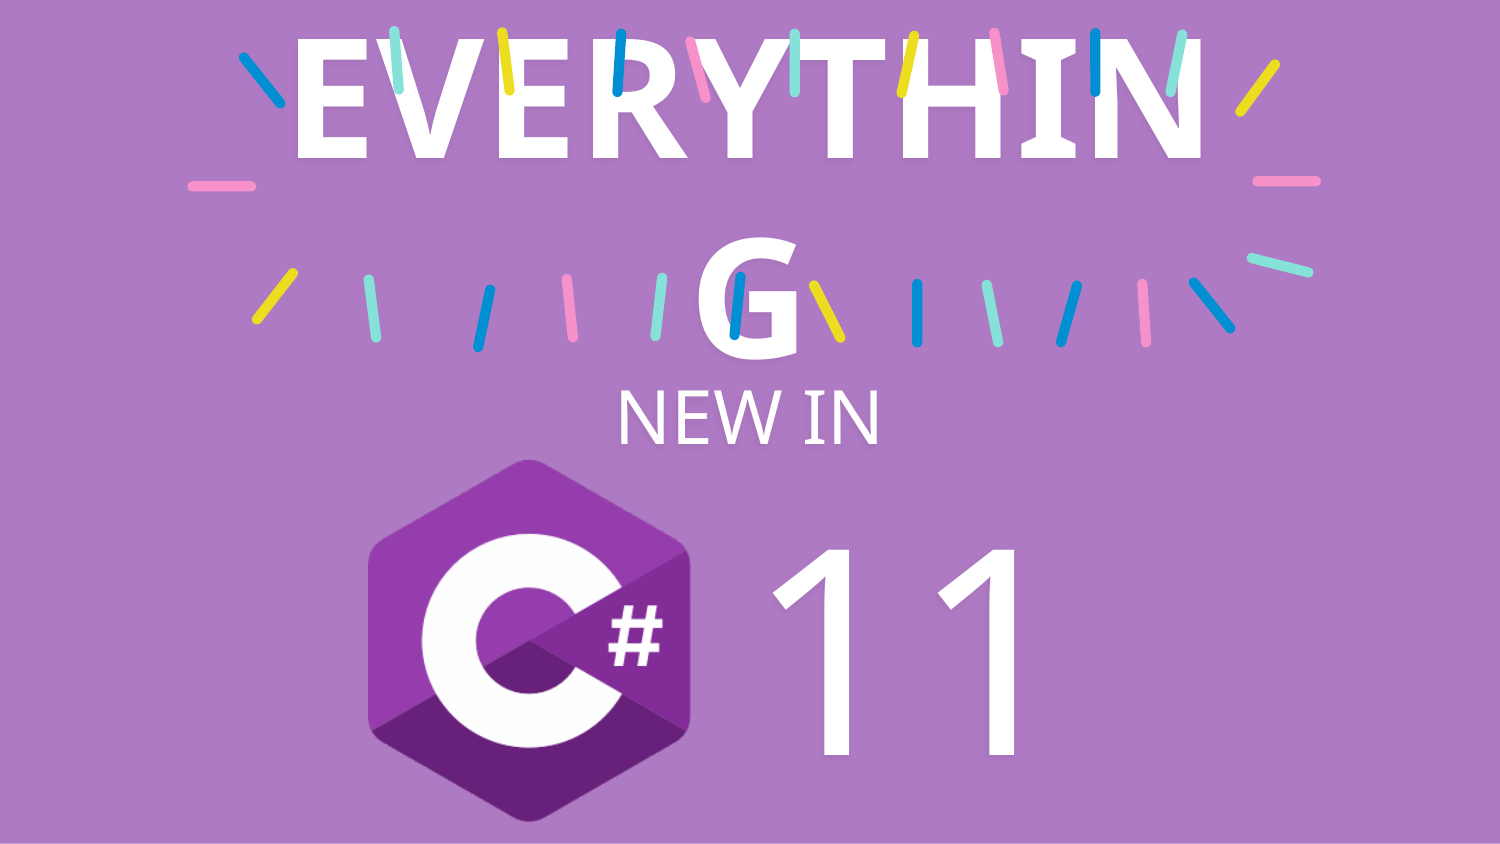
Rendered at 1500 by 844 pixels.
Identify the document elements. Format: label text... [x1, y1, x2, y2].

text_box [895, 29, 921, 100]
text_box [1088, 26, 1103, 99]
text_box [727, 270, 748, 342]
text_box [1233, 57, 1282, 119]
text_box [560, 272, 580, 344]
text_box [1135, 277, 1153, 350]
text_box [250, 266, 300, 326]
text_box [368, 459, 1132, 823]
text_box [185, 179, 258, 194]
text_box [807, 278, 848, 345]
text_box [610, 26, 628, 99]
text_box [471, 283, 497, 354]
text_box [362, 272, 383, 345]
text_box [1245, 251, 1316, 279]
text_box [0, 0, 1500, 844]
text_box [1250, 174, 1323, 188]
text_box [683, 34, 713, 105]
text_box [495, 25, 517, 98]
text_box [788, 27, 802, 99]
text_box [1164, 28, 1189, 99]
text_box [1187, 275, 1237, 335]
text_box EVERYTHING [256, 98, 1244, 285]
text_box [237, 50, 287, 110]
text_box [980, 278, 1005, 349]
text_box [1054, 279, 1084, 349]
text_box [387, 24, 406, 97]
text_box NEW IN [437, 344, 1063, 459]
text_box [910, 277, 925, 350]
text_box [987, 26, 1011, 97]
text_box [648, 271, 669, 343]
